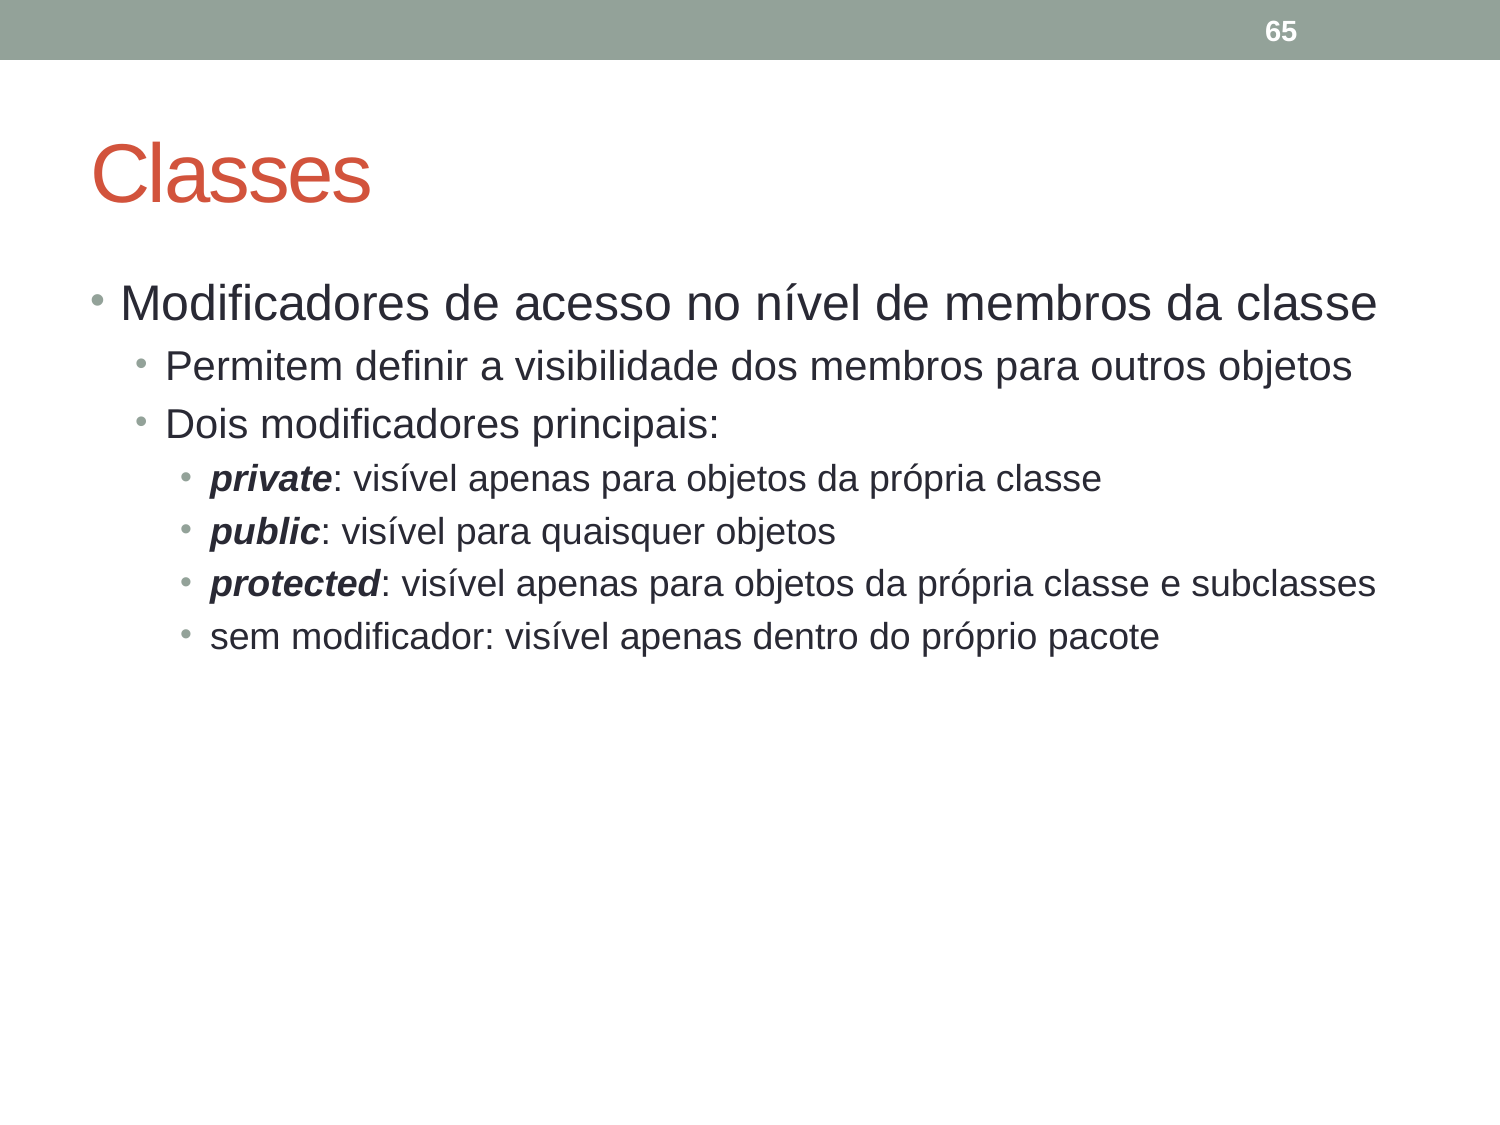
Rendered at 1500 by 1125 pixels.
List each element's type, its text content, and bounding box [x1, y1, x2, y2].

title Classes [75, 87, 1425, 250]
slide_number 65 [1250, 3, 1425, 57]
list Modificadores de acesso no nível de membros da classe Permitem definir a visibilidade dos membros para outros objetos Dois modificadores principais: private: visível apenas para objetos da própria classe public: visível para quaisquer objetos protected: visível apenas para objetos da própria classe e subclasses sem modificador: visível apenas dentro do próprio pacote [75, 262, 1425, 1063]
